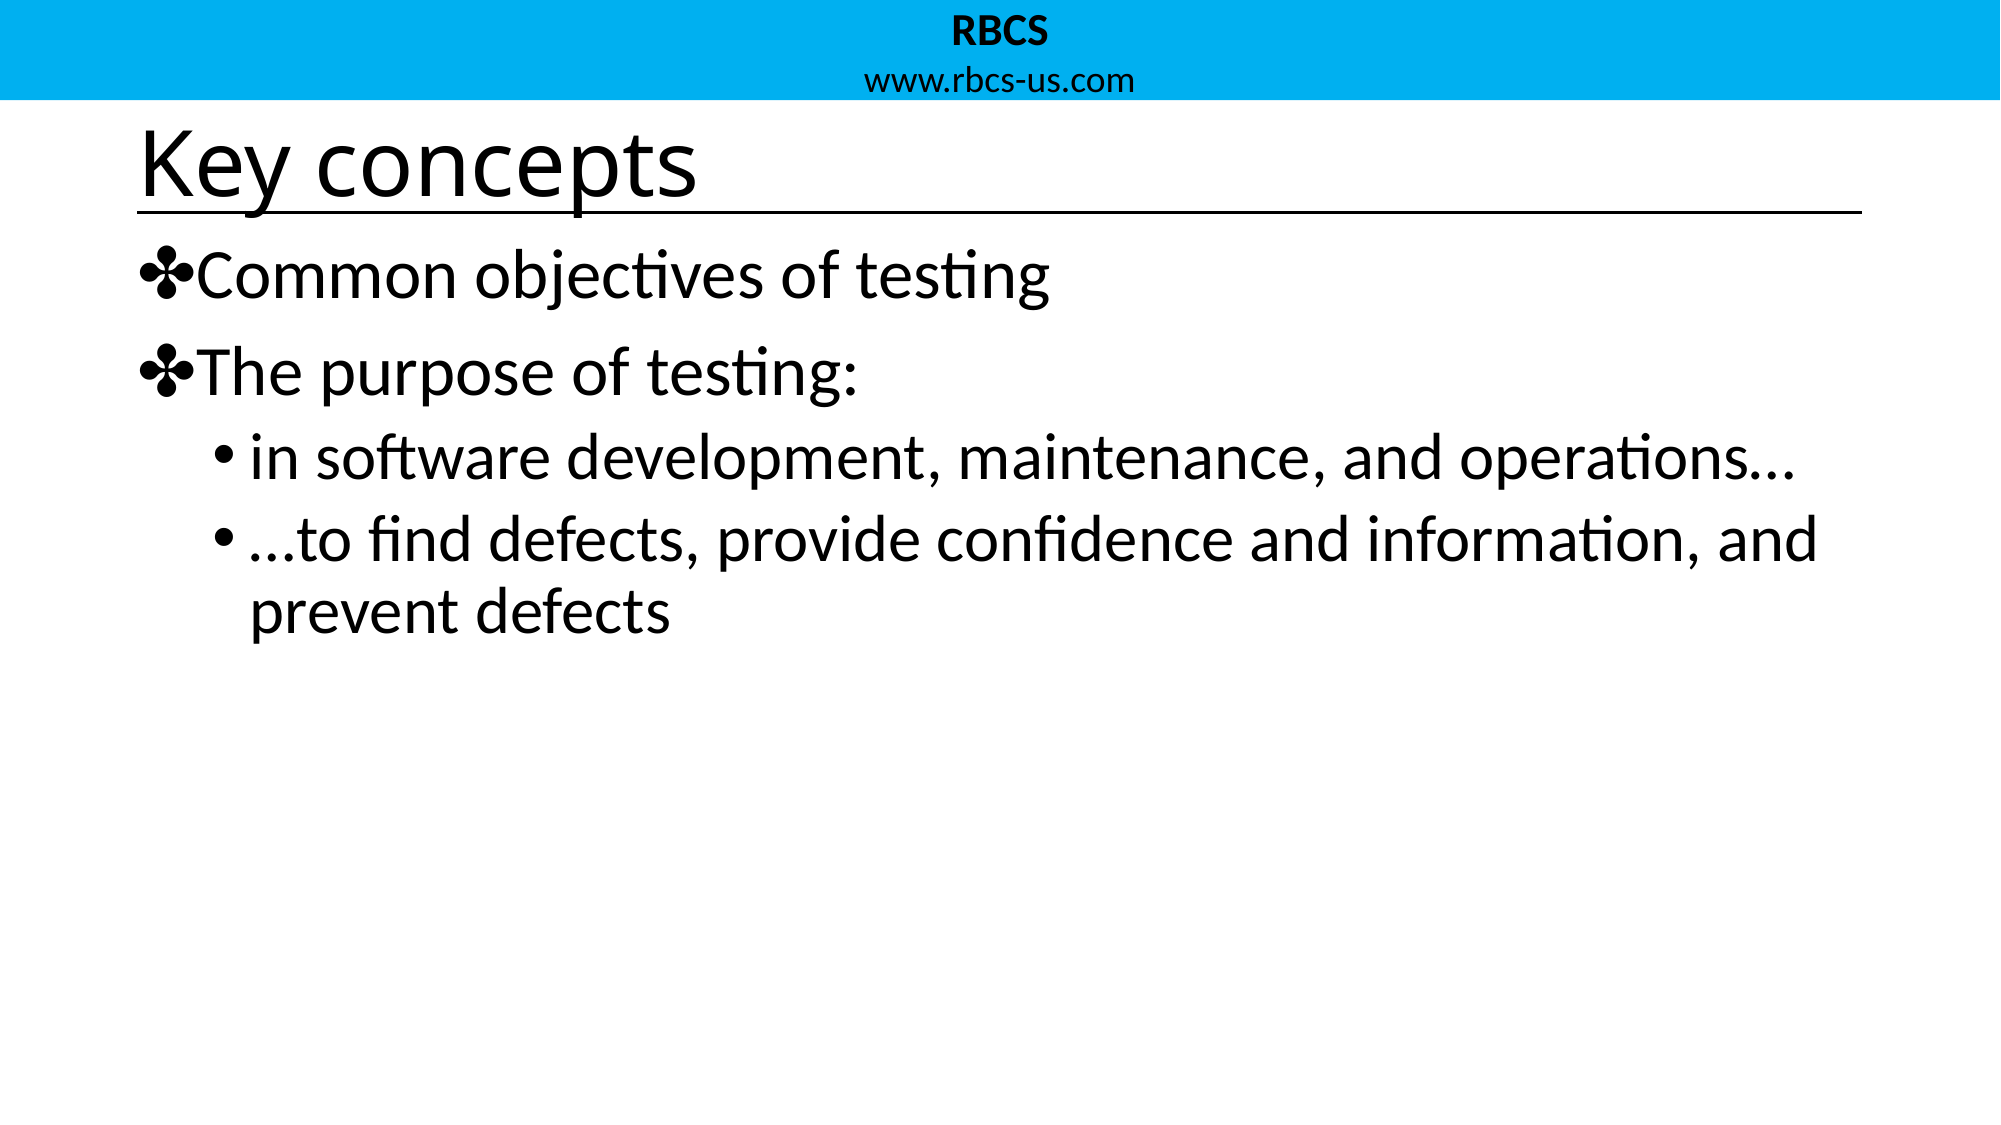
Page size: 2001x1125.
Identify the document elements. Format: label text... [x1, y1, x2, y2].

list Common objectives of testing The purpose of testing: in software development, maintenance, and operations… …to find defects, provide confidence and information, and prevent defects [137, 237, 1863, 1125]
title Key concepts [137, 87, 1863, 237]
